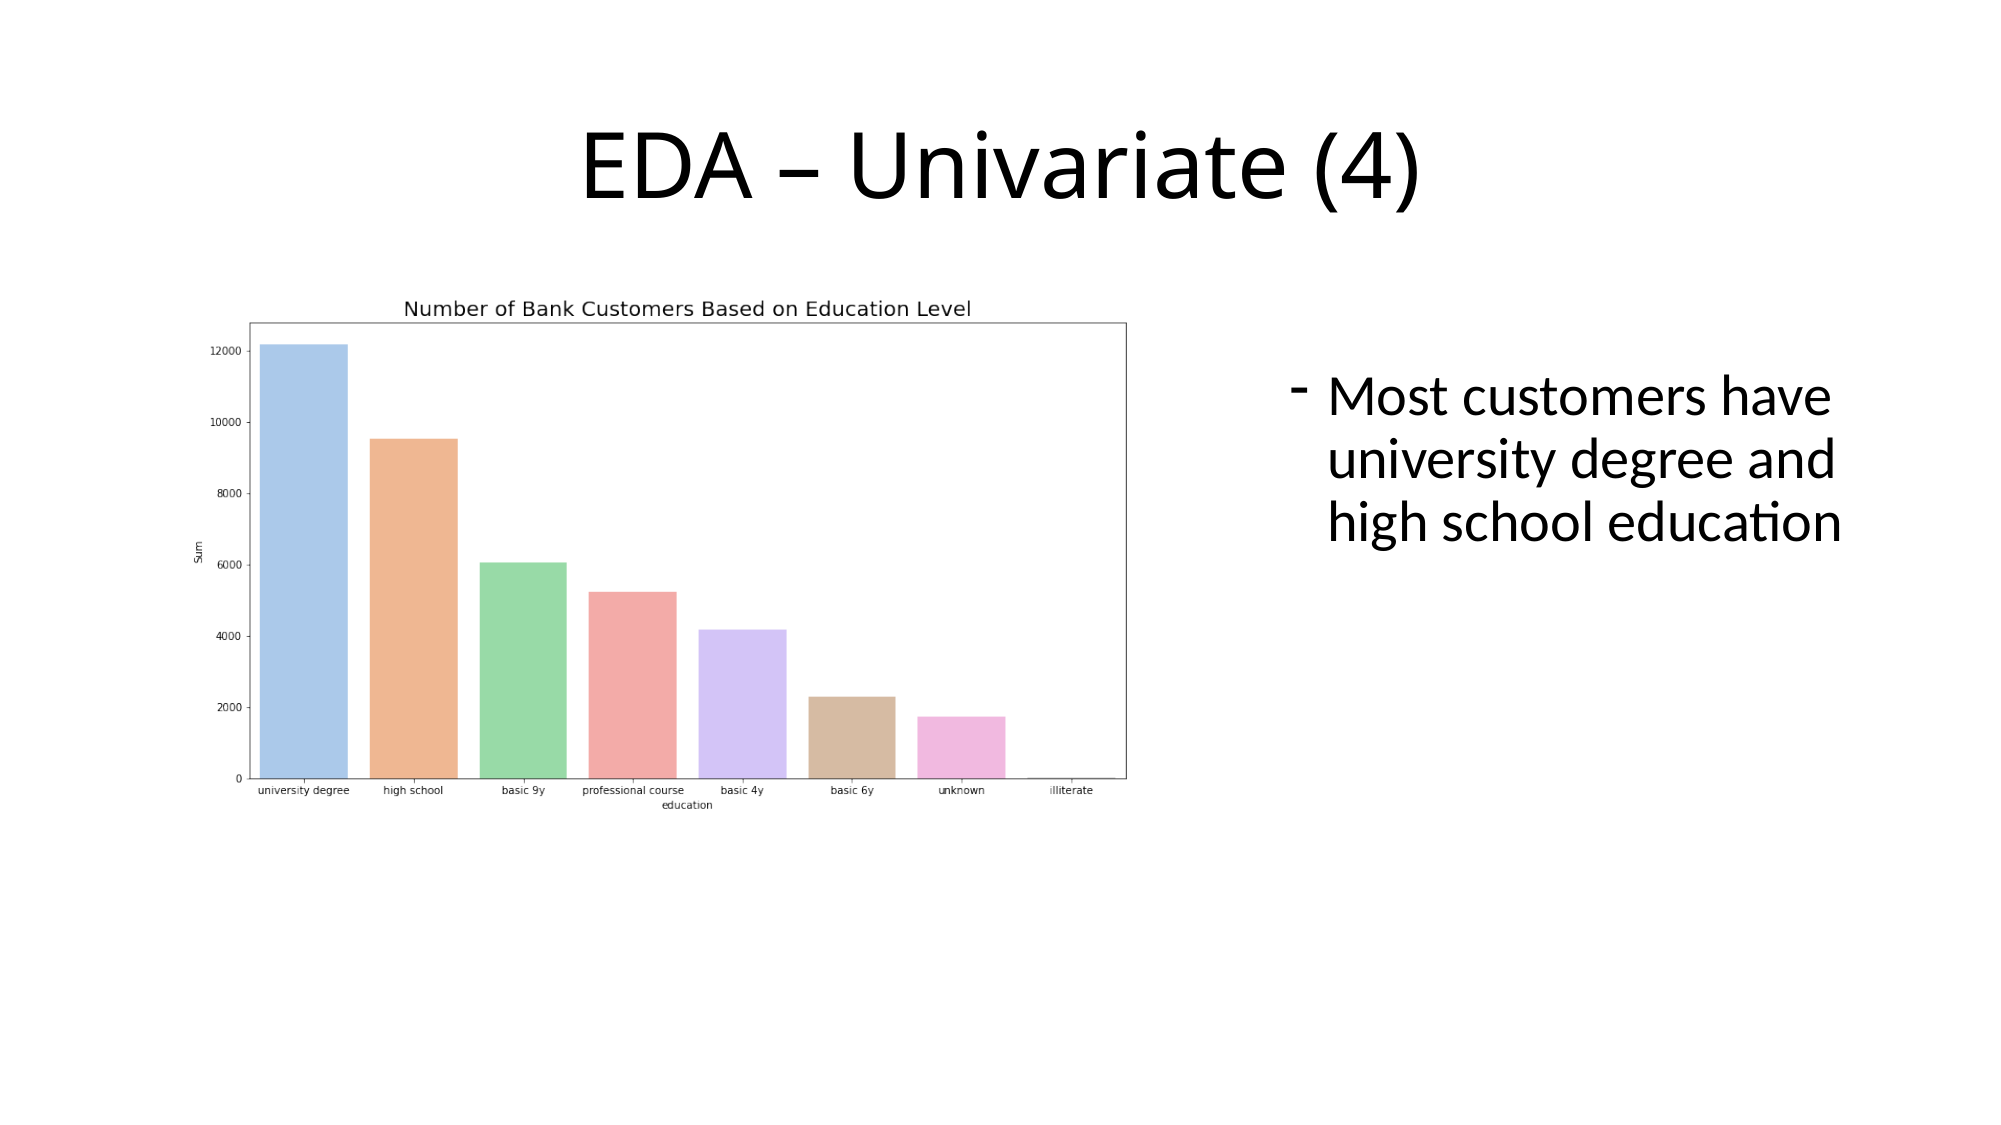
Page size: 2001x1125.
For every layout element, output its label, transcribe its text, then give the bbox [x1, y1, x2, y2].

title EDA – Univariate (4) [137, 59, 1863, 278]
picture [108, 250, 1239, 854]
list Most customers have university degree and high school education [1274, 357, 1899, 1072]
